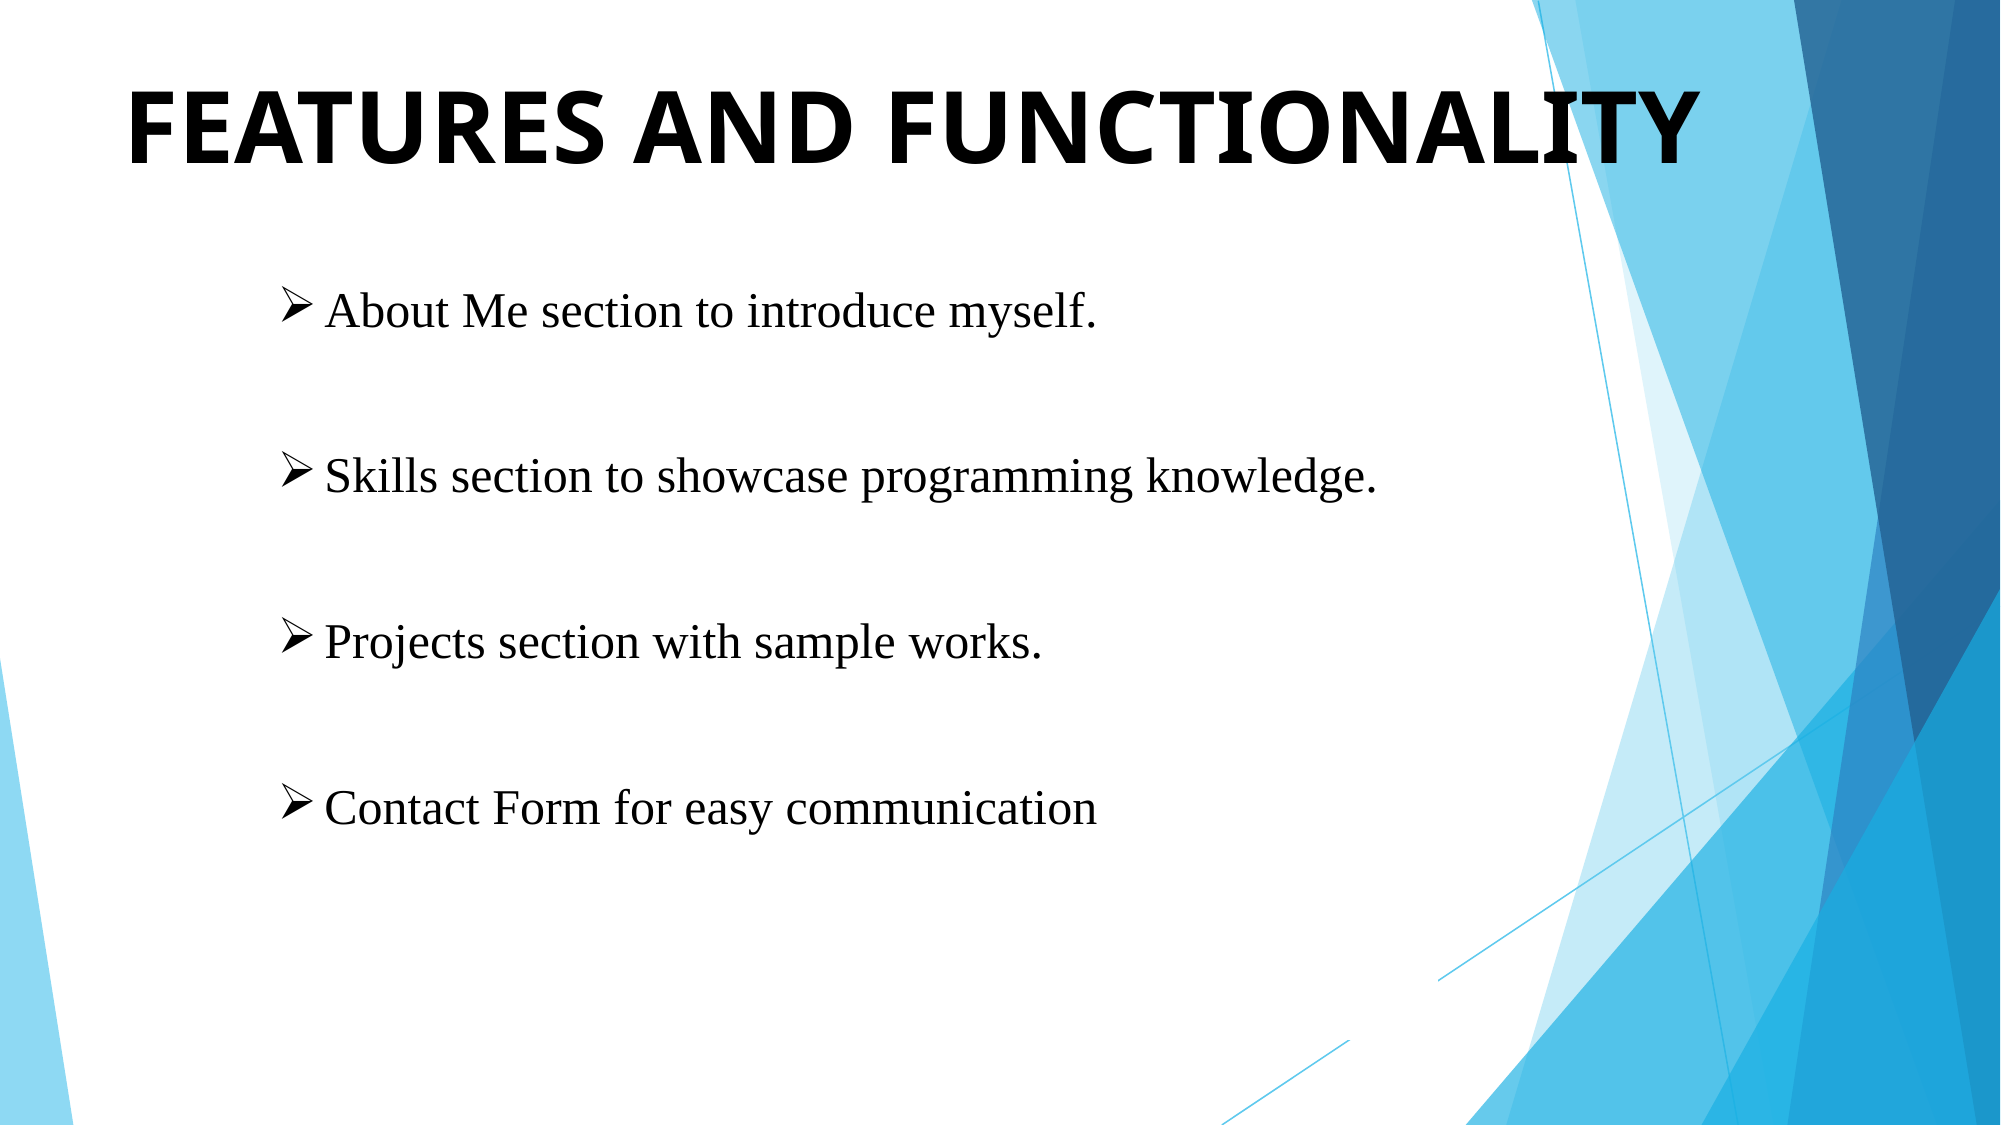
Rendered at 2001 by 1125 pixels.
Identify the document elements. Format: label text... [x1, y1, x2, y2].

table_header About Me section to introduce myself. Skills section to showcase programming knowledge. Projects section with sample works. Contact Form for easy communication. Responsive design with attractive animations. [263, 276, 1437, 1035]
title FEATURES AND FUNCTIONALITY [123, 63, 1877, 195]
